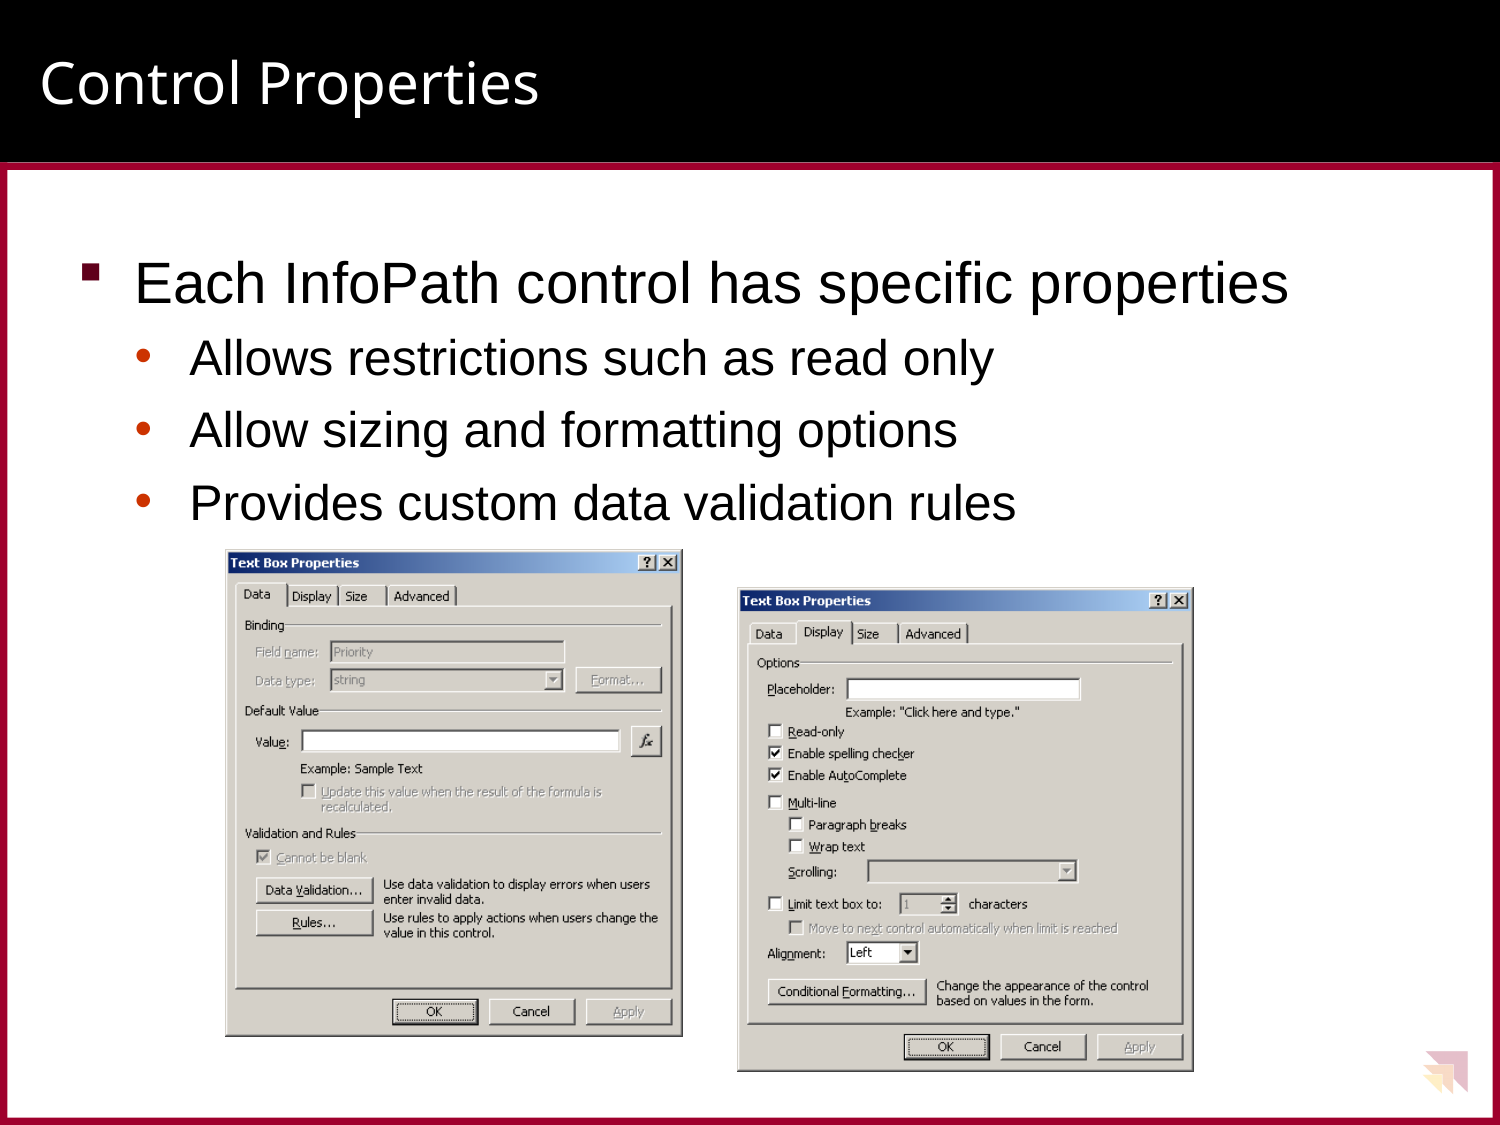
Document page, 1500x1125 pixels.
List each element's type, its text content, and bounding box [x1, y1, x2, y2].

picture [224, 549, 684, 1037]
list Each InfoPath control has specific properties Allows restrictions such as read only Allow sizing and formatting options Provides custom data validation rules [62, 237, 1438, 600]
title Control Properties [24, 12, 1438, 150]
picture [737, 587, 1194, 1073]
